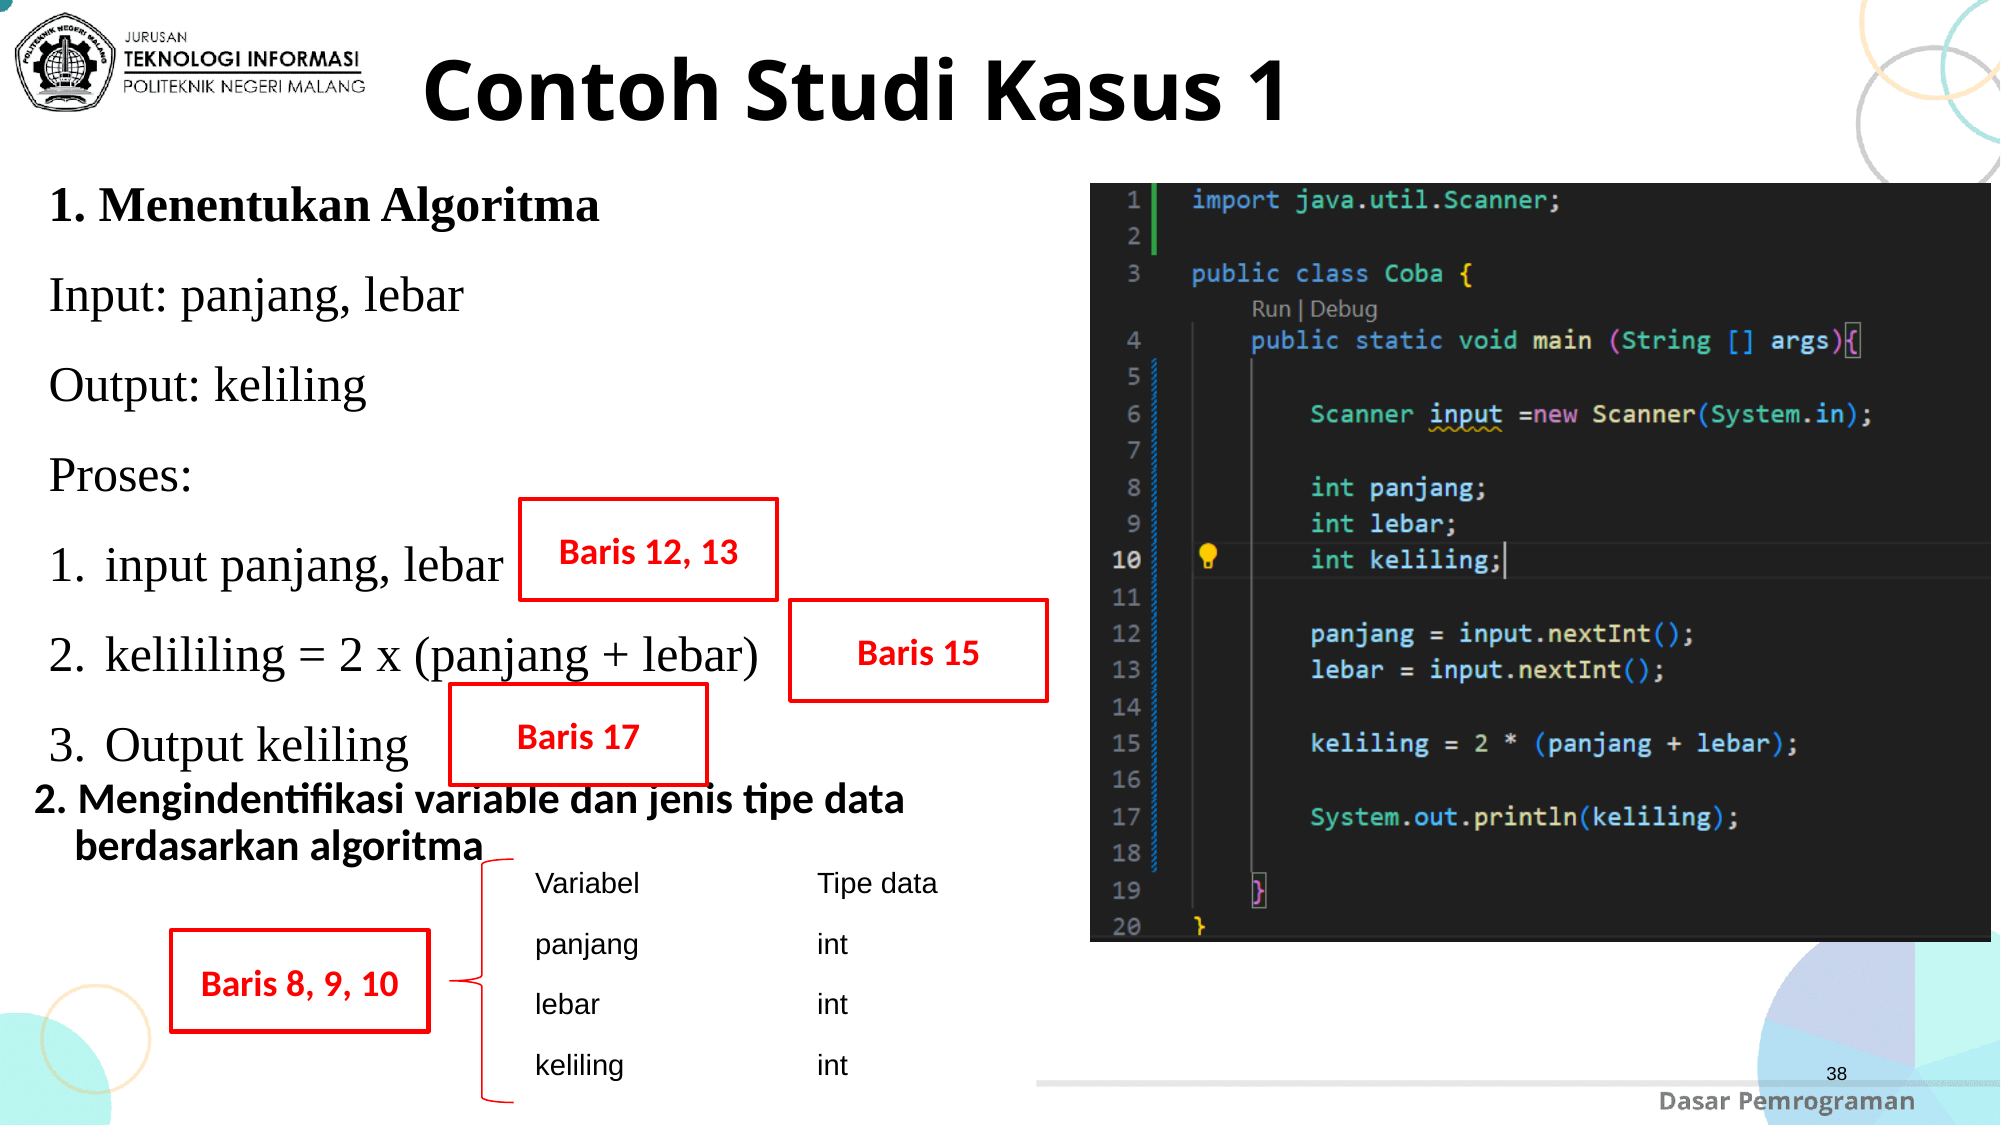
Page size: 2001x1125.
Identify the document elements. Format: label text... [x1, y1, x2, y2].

table_header Variabel [520, 859, 802, 920]
table_cell keliling [520, 1042, 802, 1103]
text_box Baris 15 [788, 598, 1049, 703]
list 2. Mengindentifikasi variable dan jenis tipe data berdasarkan algoritma [0, 768, 966, 1125]
picture [0, 0, 2001, 1125]
title Contoh Studi Kasus 1 [406, 0, 1602, 188]
slide_number 38 [1412, 1042, 1863, 1103]
text_box 1. Menentukan Algoritma Input: panjang, lebar Output: keliling Proses: input panjang, lebar kelililing = 2 x (panjang + lebar) Output keliling [33, 310, 1048, 693]
text_box Baris 17 [448, 682, 709, 787]
table_cell lebar [520, 981, 802, 1042]
table_cell int [802, 981, 1084, 1042]
table_header Tipe data [802, 859, 1084, 920]
table_cell int [802, 920, 1084, 981]
table_cell panjang [520, 920, 802, 981]
text_box Baris 12, 13 [518, 497, 779, 602]
text_box Baris 8, 9, 10 [169, 928, 431, 1034]
text_box [449, 858, 514, 1104]
table_cell int [802, 1042, 1084, 1103]
